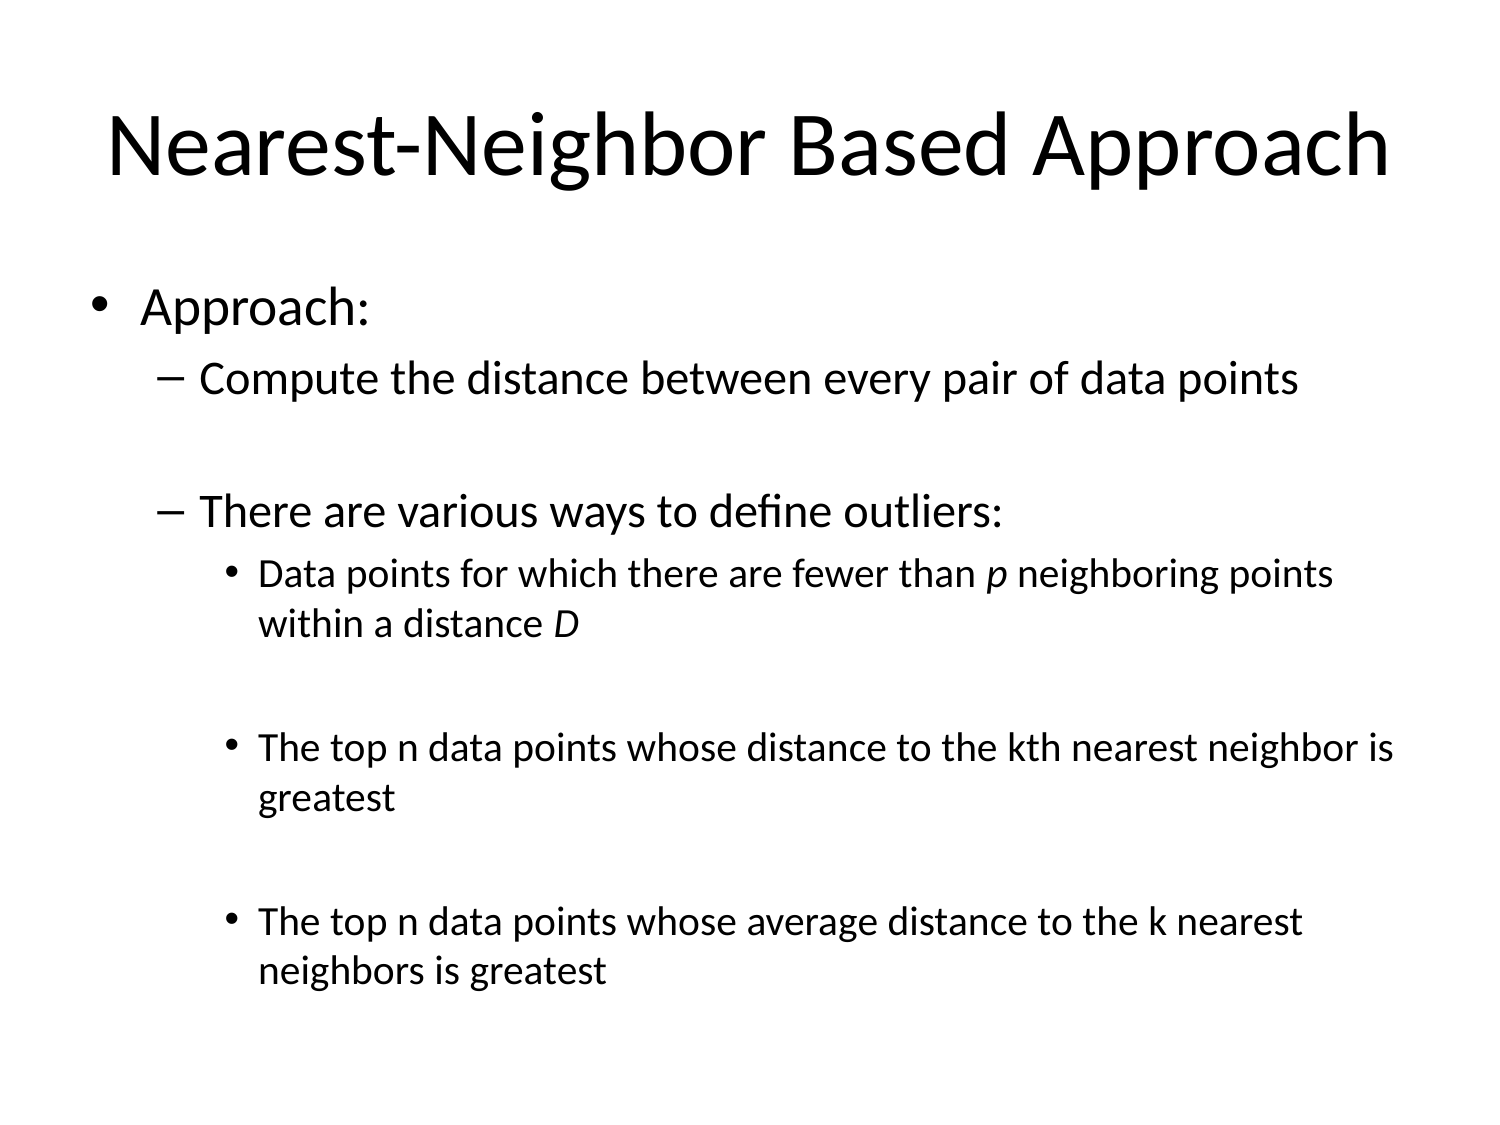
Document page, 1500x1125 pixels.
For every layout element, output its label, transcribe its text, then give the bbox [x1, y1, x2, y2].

title Nearest-Neighbor Based Approach [75, 45, 1425, 233]
list Approach: Compute the distance between every pair of data points There are various ways to define outliers: Data points for which there are fewer than p neighboring points within a distance D The top n data points whose distance to the kth nearest neighbor is greatest The top n data points whose average distance to the k nearest neighbors is greatest [75, 262, 1425, 1005]
